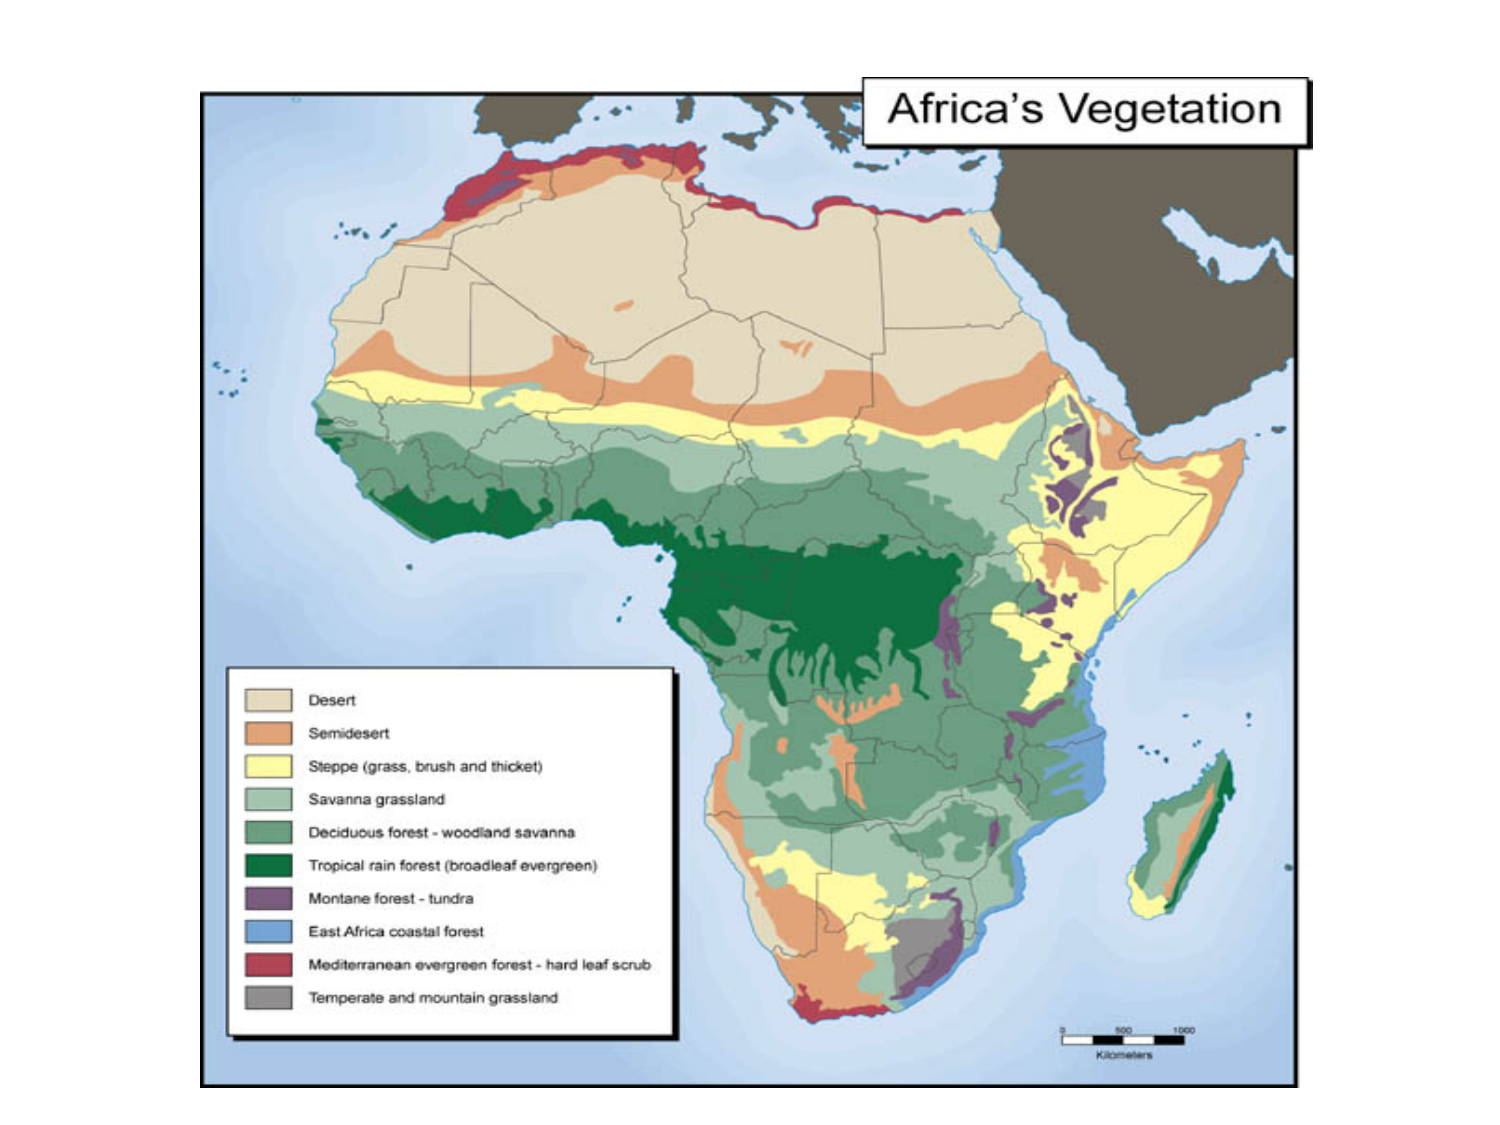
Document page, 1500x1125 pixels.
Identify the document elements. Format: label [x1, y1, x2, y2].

picture [199, 77, 1313, 1088]
